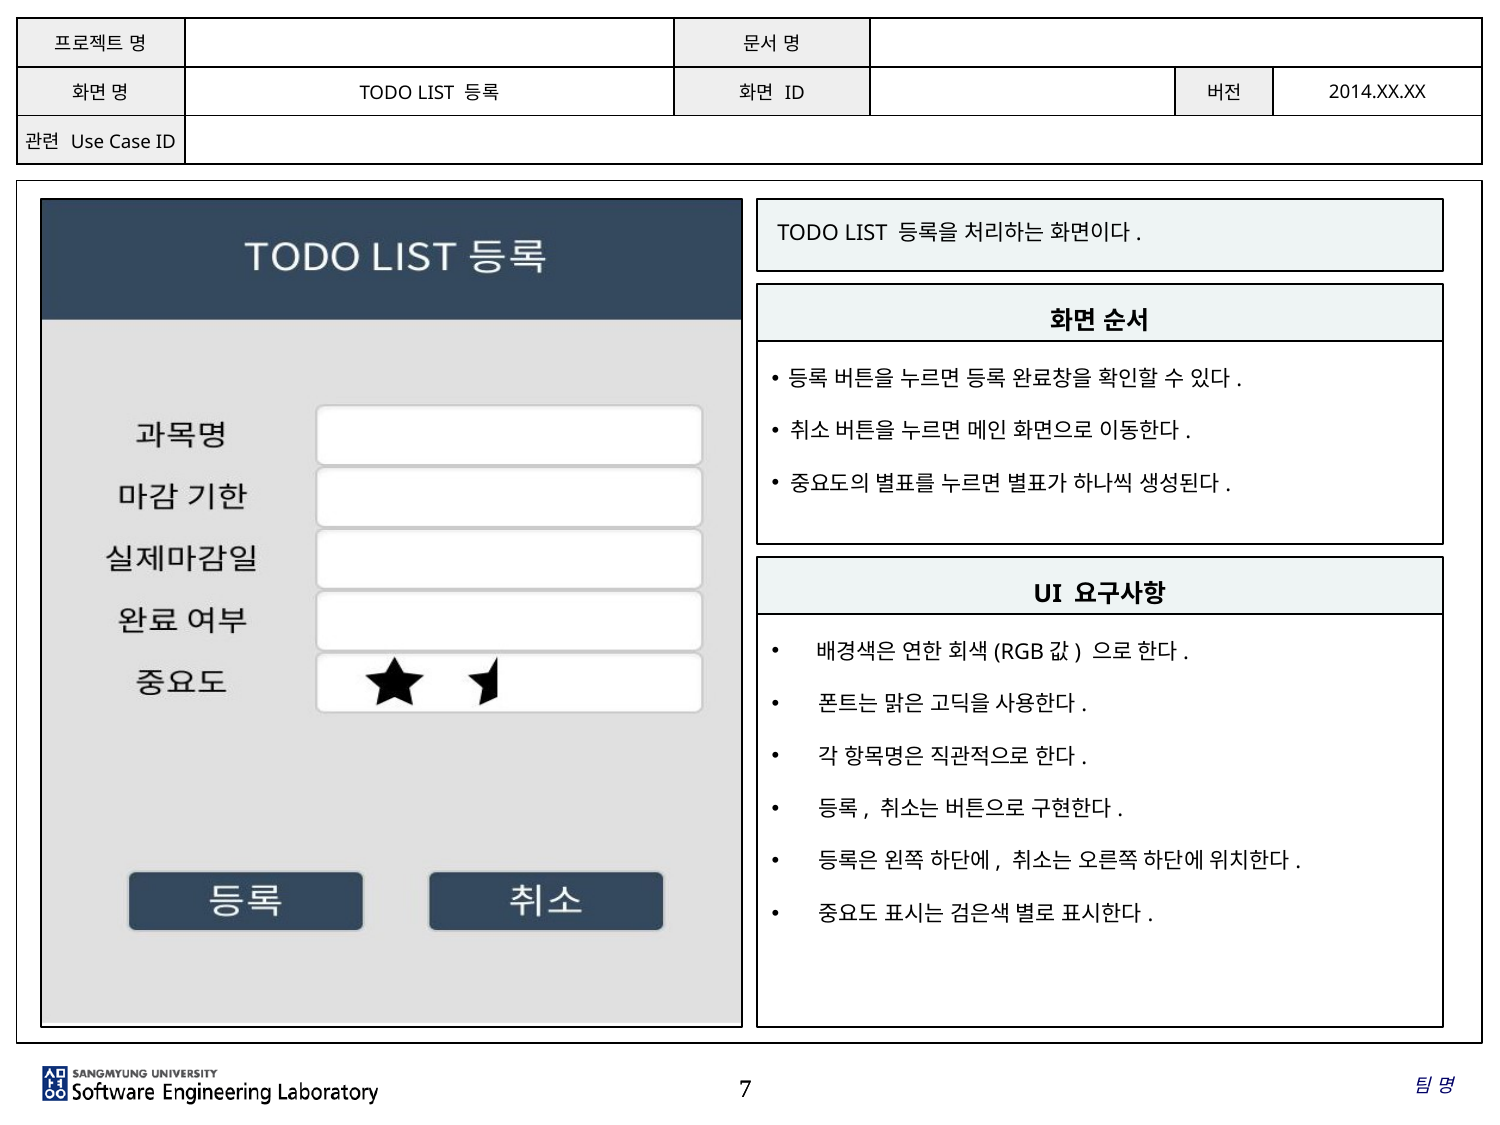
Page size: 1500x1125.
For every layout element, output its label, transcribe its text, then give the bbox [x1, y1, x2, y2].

table_cell 버전 [1176, 68, 1272, 115]
table_cell 관련 Use Case ID [18, 116, 184, 163]
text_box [756, 556, 1444, 1028]
table_cell 화면 ID [675, 68, 869, 115]
table_cell 화면 명 [18, 68, 184, 115]
table_cell TODO LIST 등록 [186, 68, 673, 115]
table_cell 2014.XX.XX [1274, 68, 1481, 115]
table_header [186, 19, 673, 66]
table_header 문서 명 [675, 19, 869, 66]
picture [42, 1066, 382, 1106]
table_header [871, 19, 1481, 66]
footer 팀 명 [994, 1060, 1454, 1110]
table_cell [871, 68, 1174, 115]
text_box TODO LIST 등록을 처리하는 화면이다. [756, 198, 1444, 271]
text_box [41, 198, 743, 1028]
table_cell [186, 116, 1481, 163]
table_header 프로젝트 명 [18, 19, 184, 66]
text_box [756, 283, 1444, 544]
